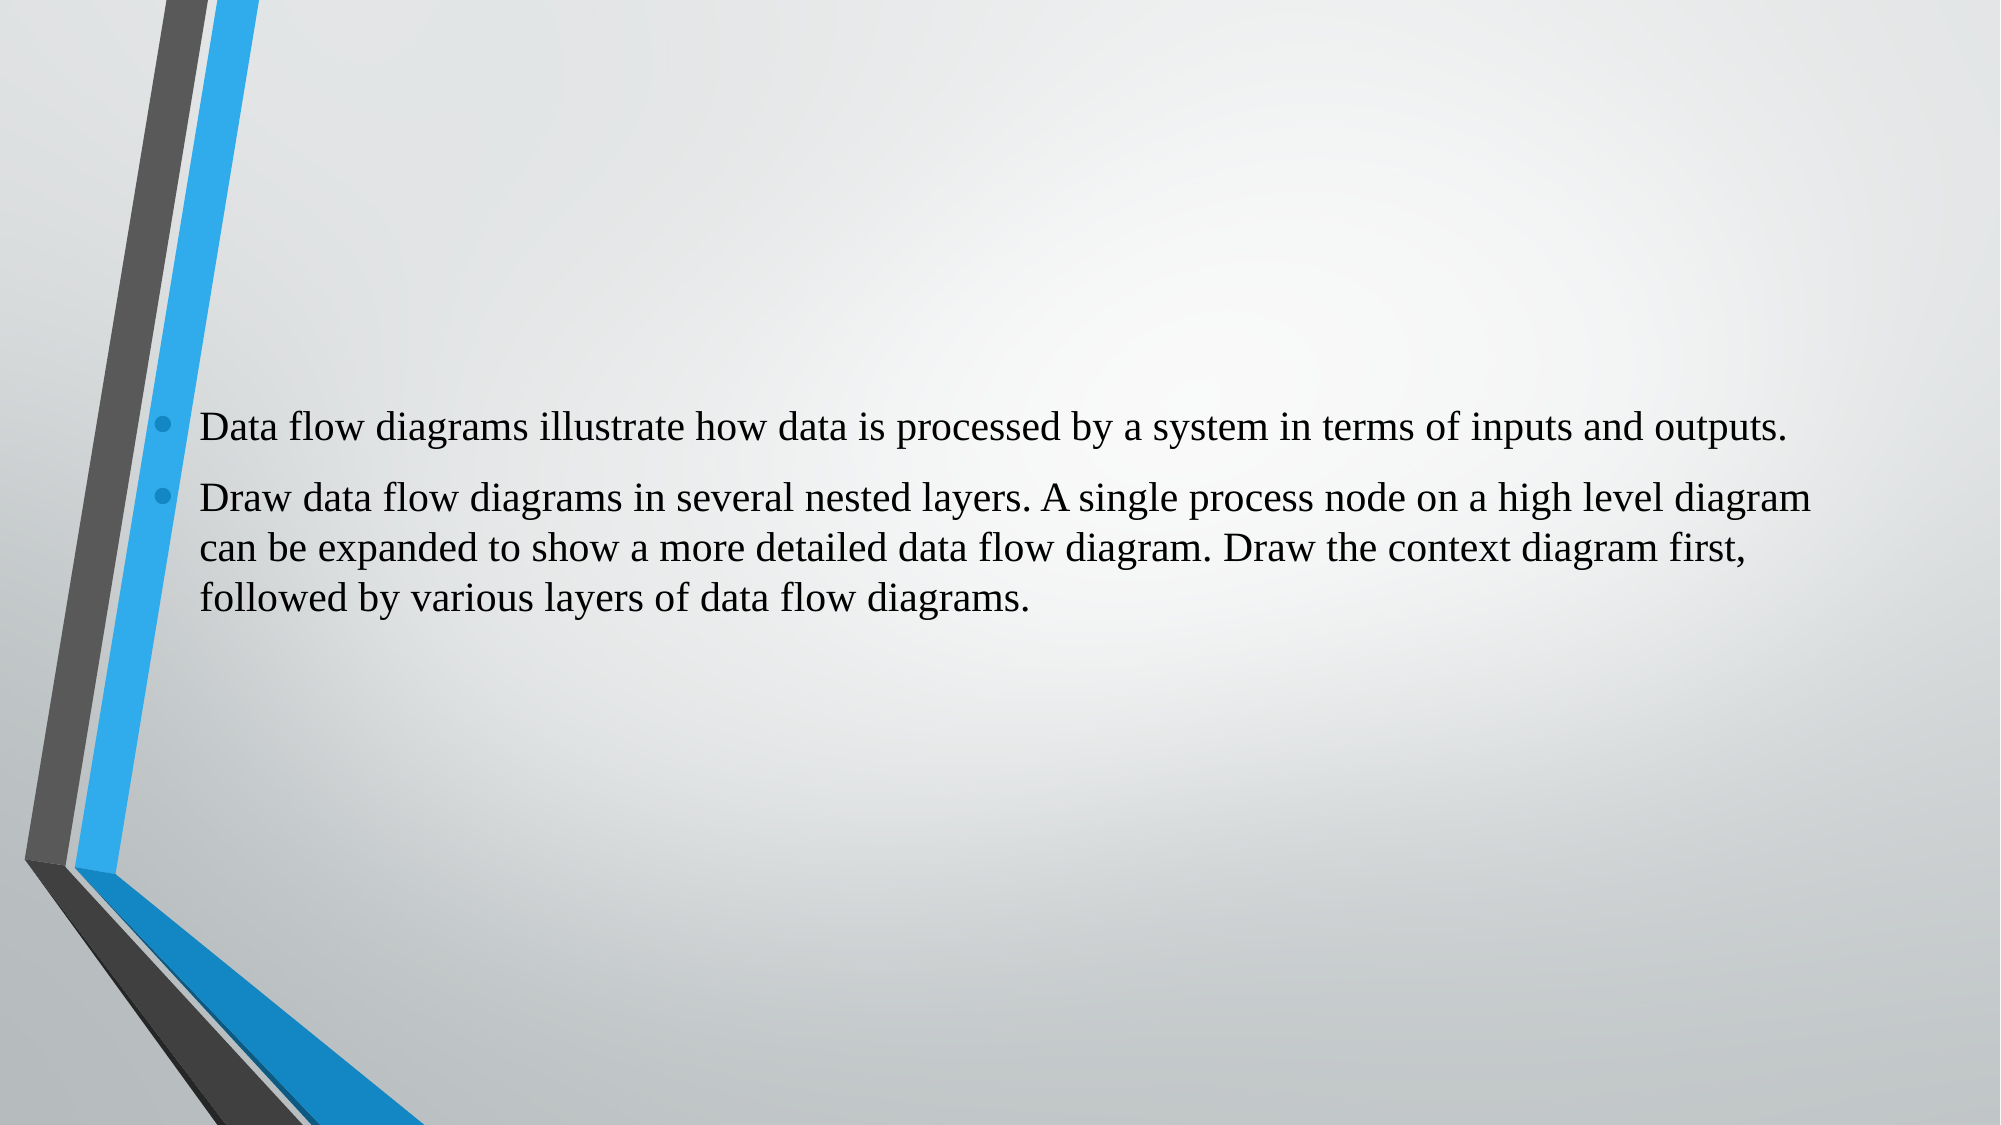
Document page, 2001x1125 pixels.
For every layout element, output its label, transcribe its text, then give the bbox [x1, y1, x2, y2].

list Data flow diagrams illustrate how data is processed by a system in terms of inputs and outputs. Draw data flow diagrams in several nested layers. A single process node on a high level diagram can be expanded to show a more detailed data flow diagram. Draw the context diagram first, followed by various layers of data flow diagrams. [137, 88, 1863, 1014]
